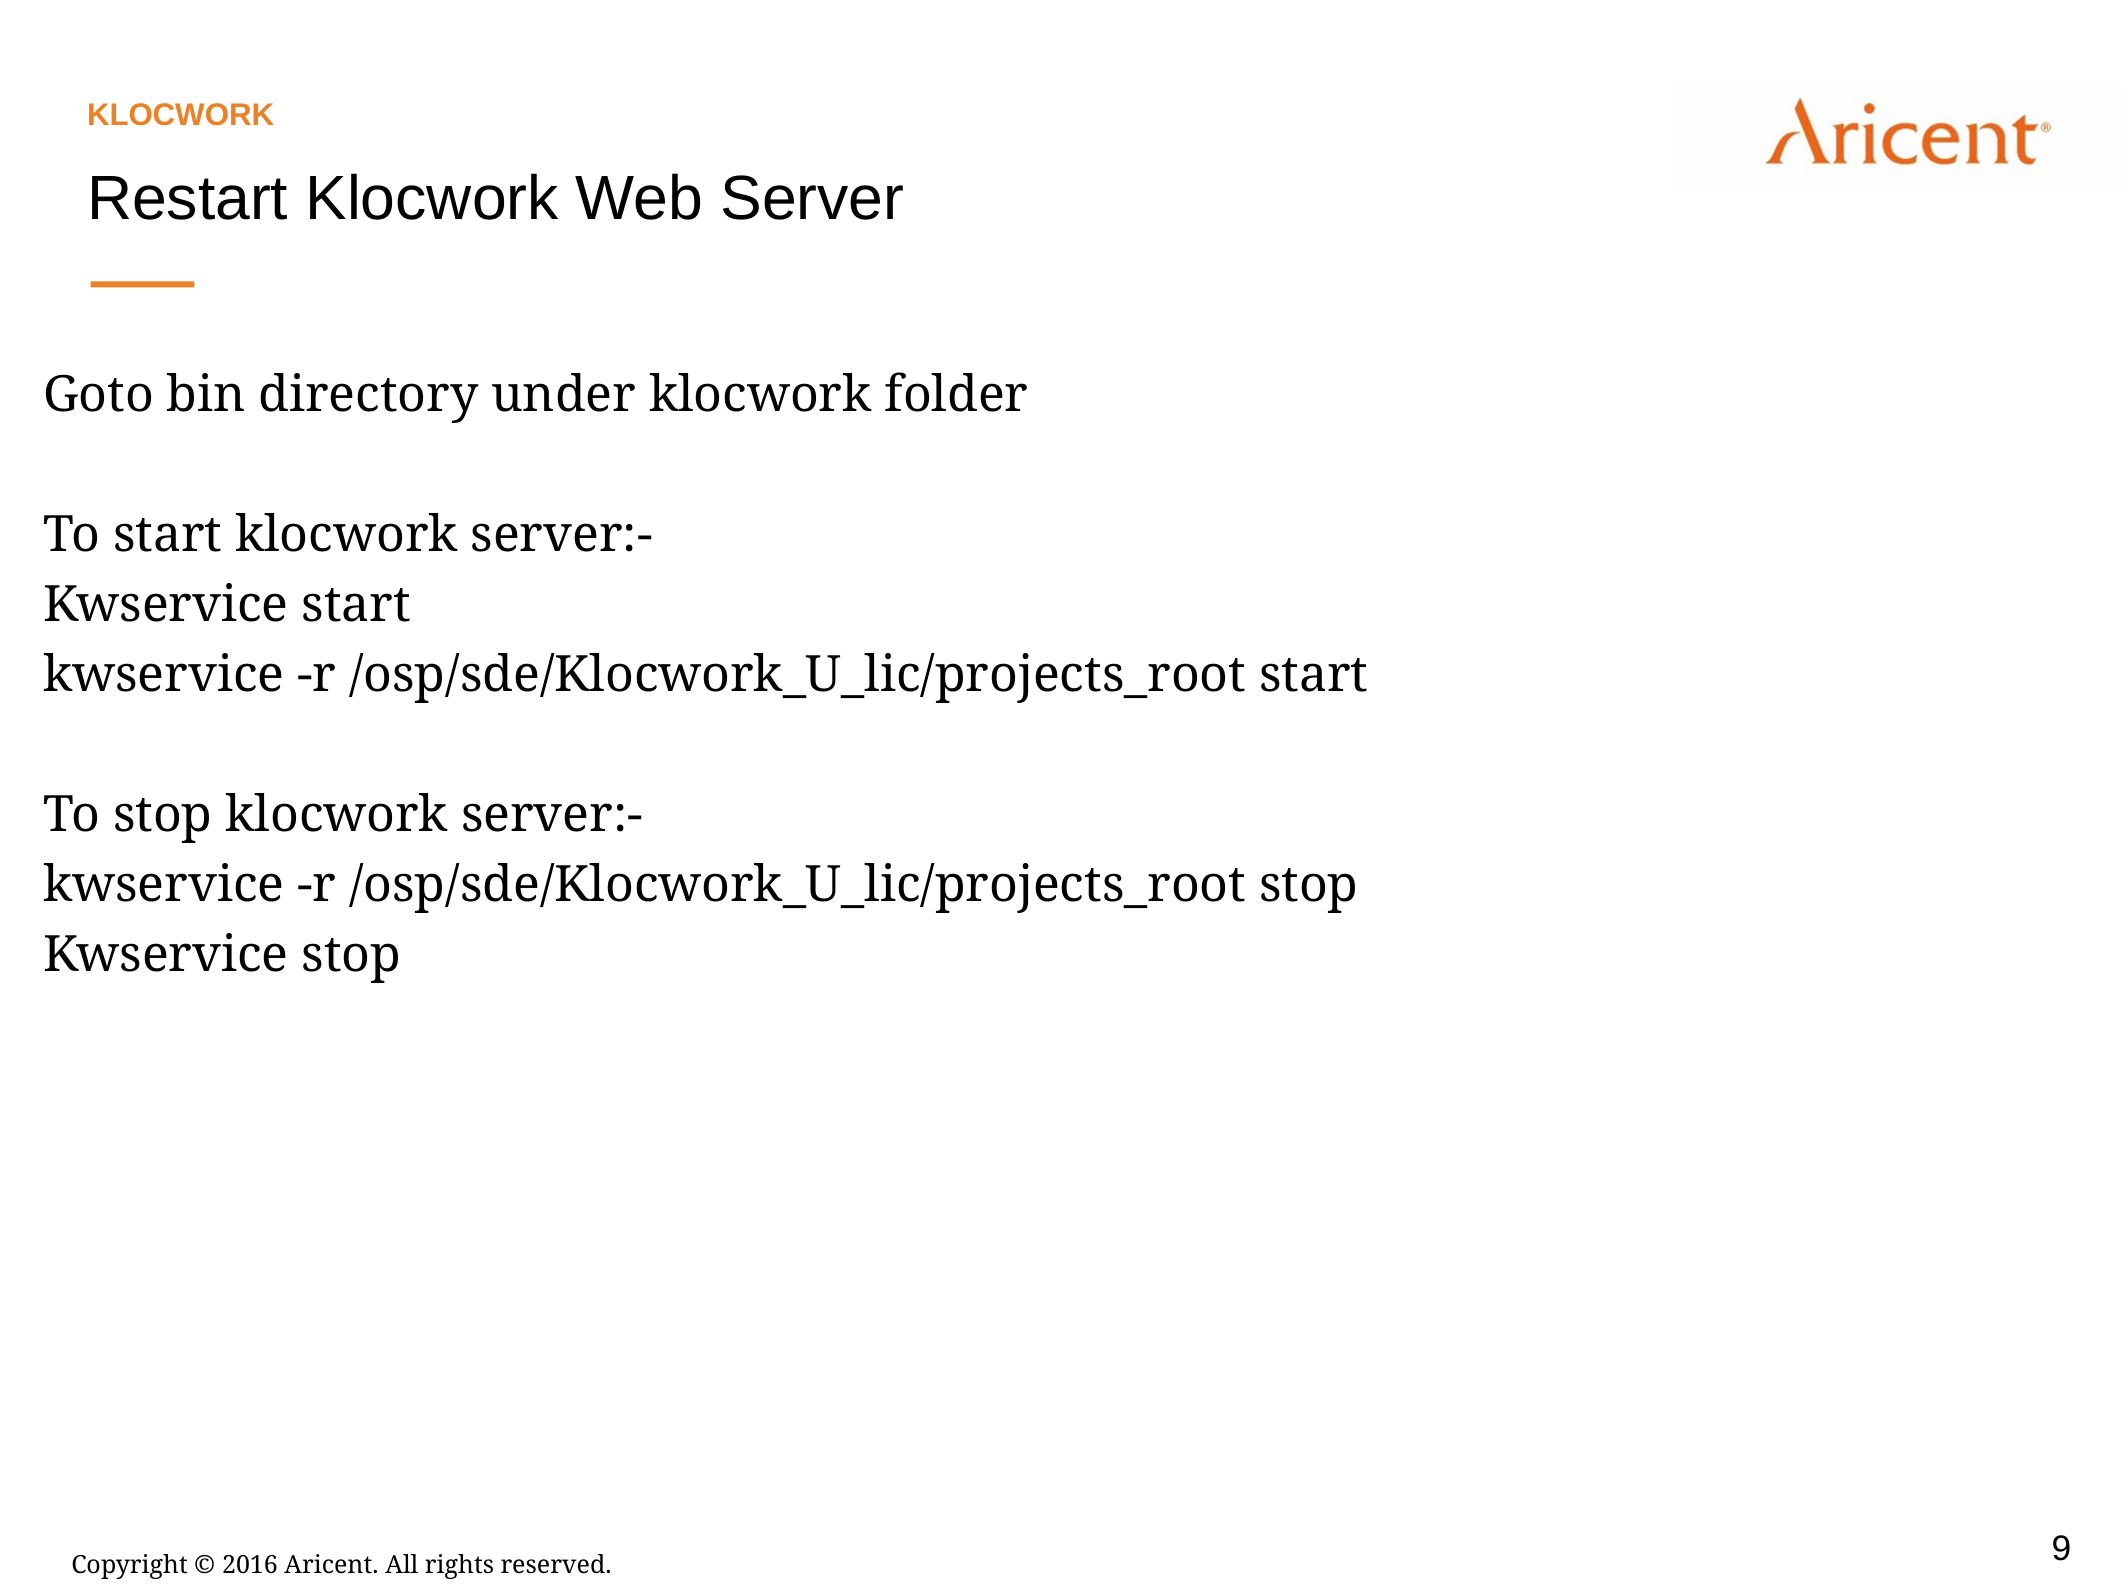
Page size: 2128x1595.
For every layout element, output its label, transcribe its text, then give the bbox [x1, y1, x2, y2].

list Restart Klocwork Web Server [72, 150, 1742, 277]
list Goto bin directory under klocwork folder To start klocwork server:- Kwservice start kwservice -r /osp/sde/Klocwork_U_lic/projects_root start To stop klocwork server:- kwservice -r /osp/sde/Klocwork_U_lic/projects_root stop Kwservice stop [28, 354, 2005, 1453]
picture [1675, 82, 2128, 189]
list Klocwork [72, 46, 1742, 140]
